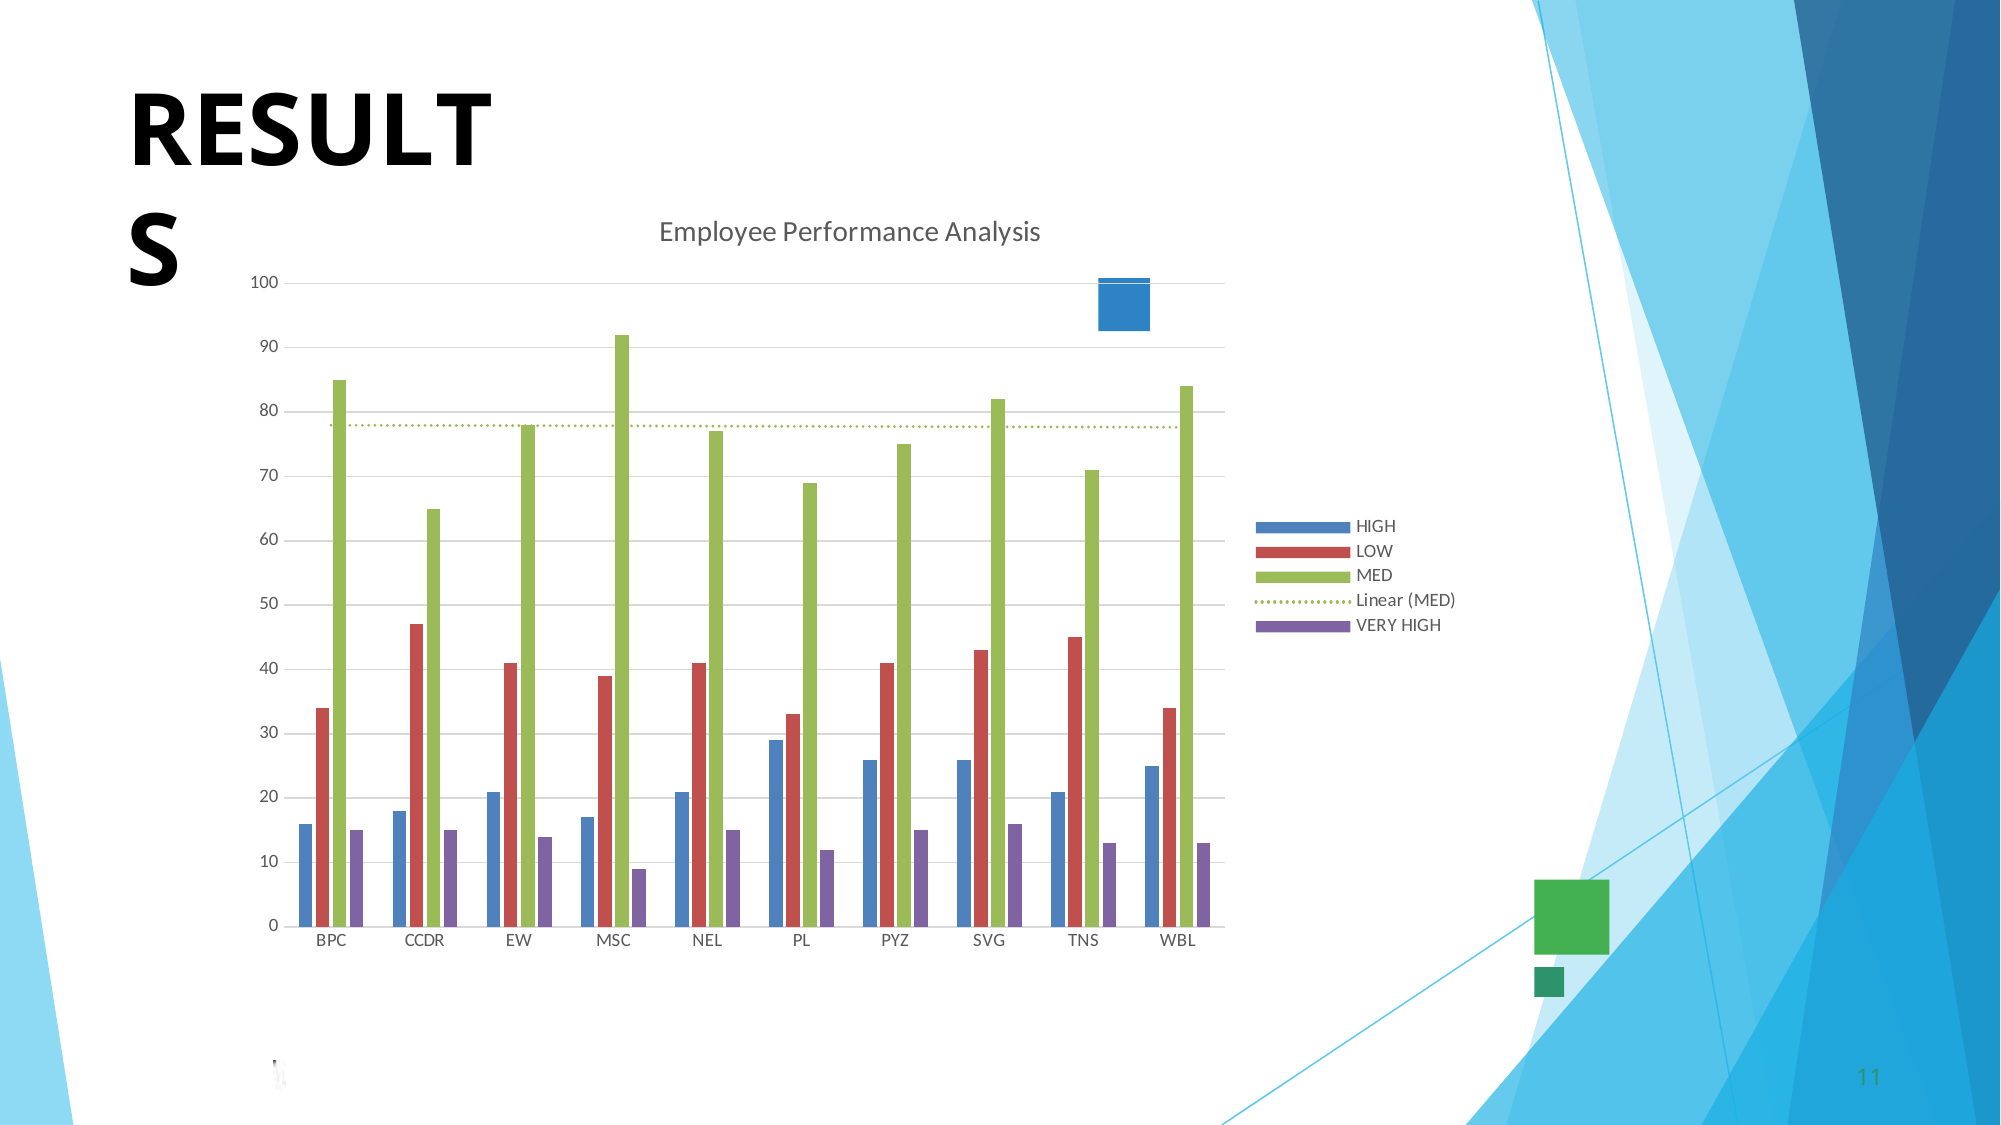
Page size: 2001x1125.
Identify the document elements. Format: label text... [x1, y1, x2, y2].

picture [273, 1060, 287, 1091]
text_box [1534, 879, 1610, 955]
text_box 11 [1849, 1061, 1888, 1095]
text_box [1534, 967, 1565, 997]
title RESULTS [123, 63, 524, 306]
chart [224, 187, 1476, 968]
